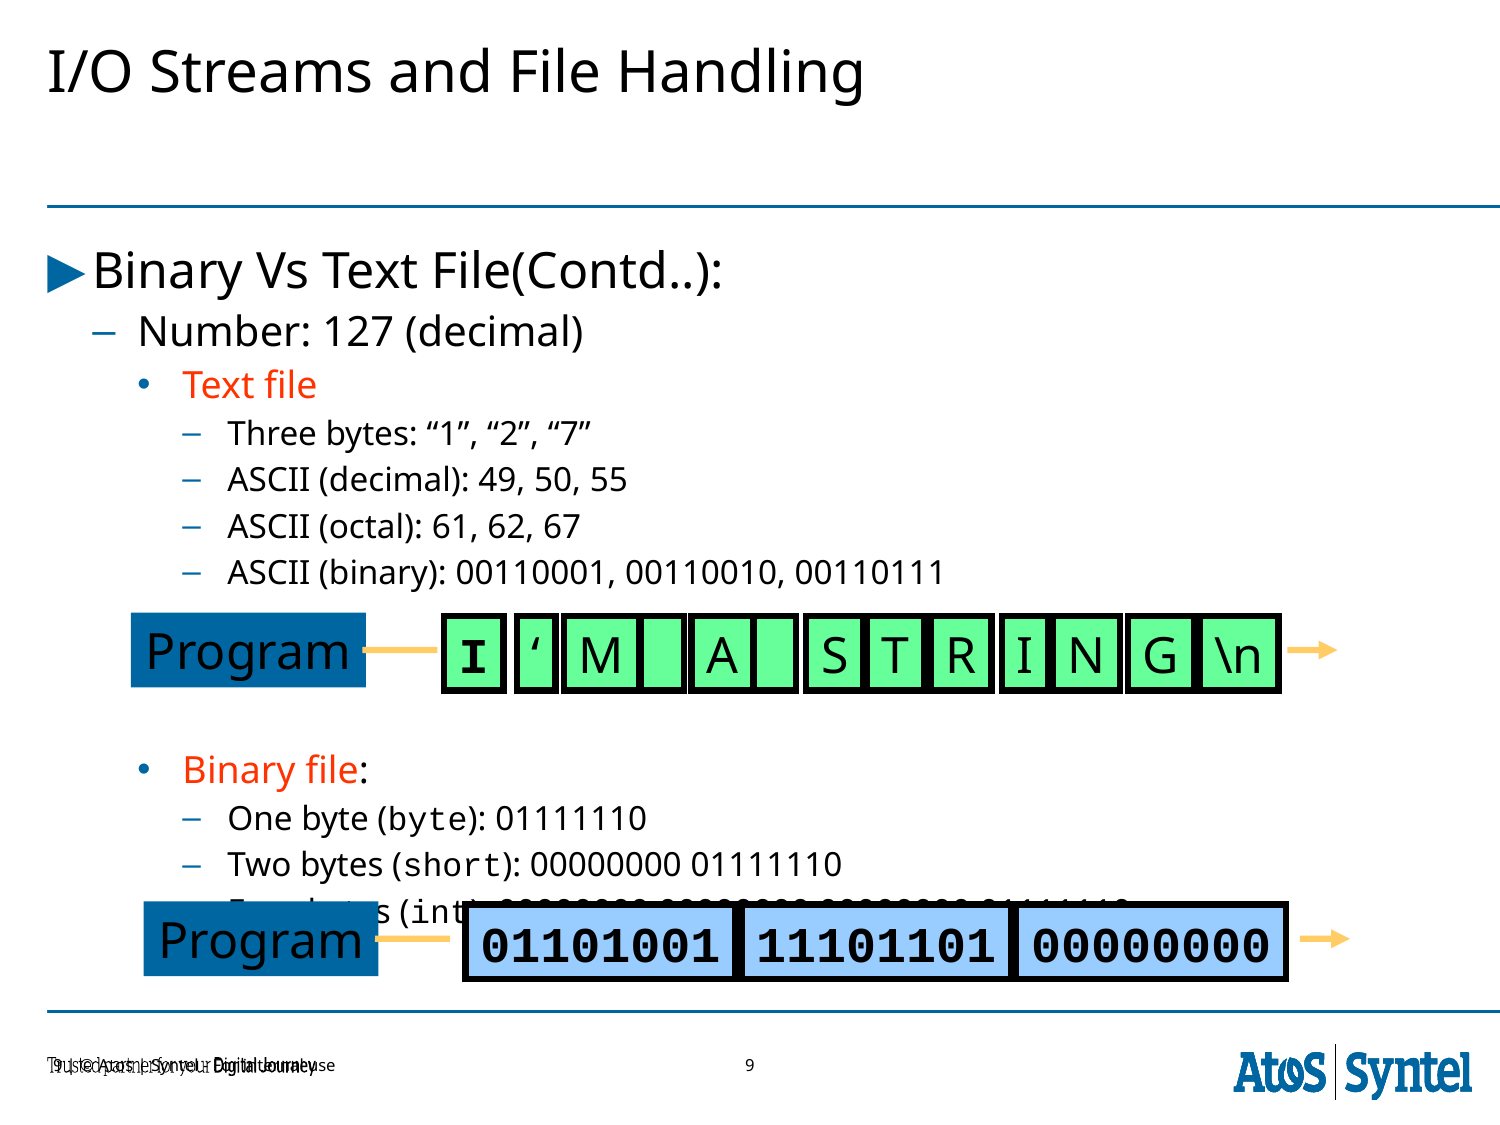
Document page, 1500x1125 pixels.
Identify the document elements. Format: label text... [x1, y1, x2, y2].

title I/O Streams and File Handling [47, 26, 1471, 185]
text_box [137, 612, 1338, 694]
list Binary Vs Text File(Contd..): Number: 127 (decimal) Text file Three bytes: “1”, “2”, “7” ASCII (decimal): 49, 50, 55 ASCII (octal): 61, 62, 67 ASCII (binary): 00110001, 00110010, 00110111 Binary file: One byte (byte): 01111110 Two bytes (short): 00000000 01111110 Four bytes (int): 00000000 00000000 00000000 01111110 [47, 238, 1471, 983]
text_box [149, 901, 1350, 983]
